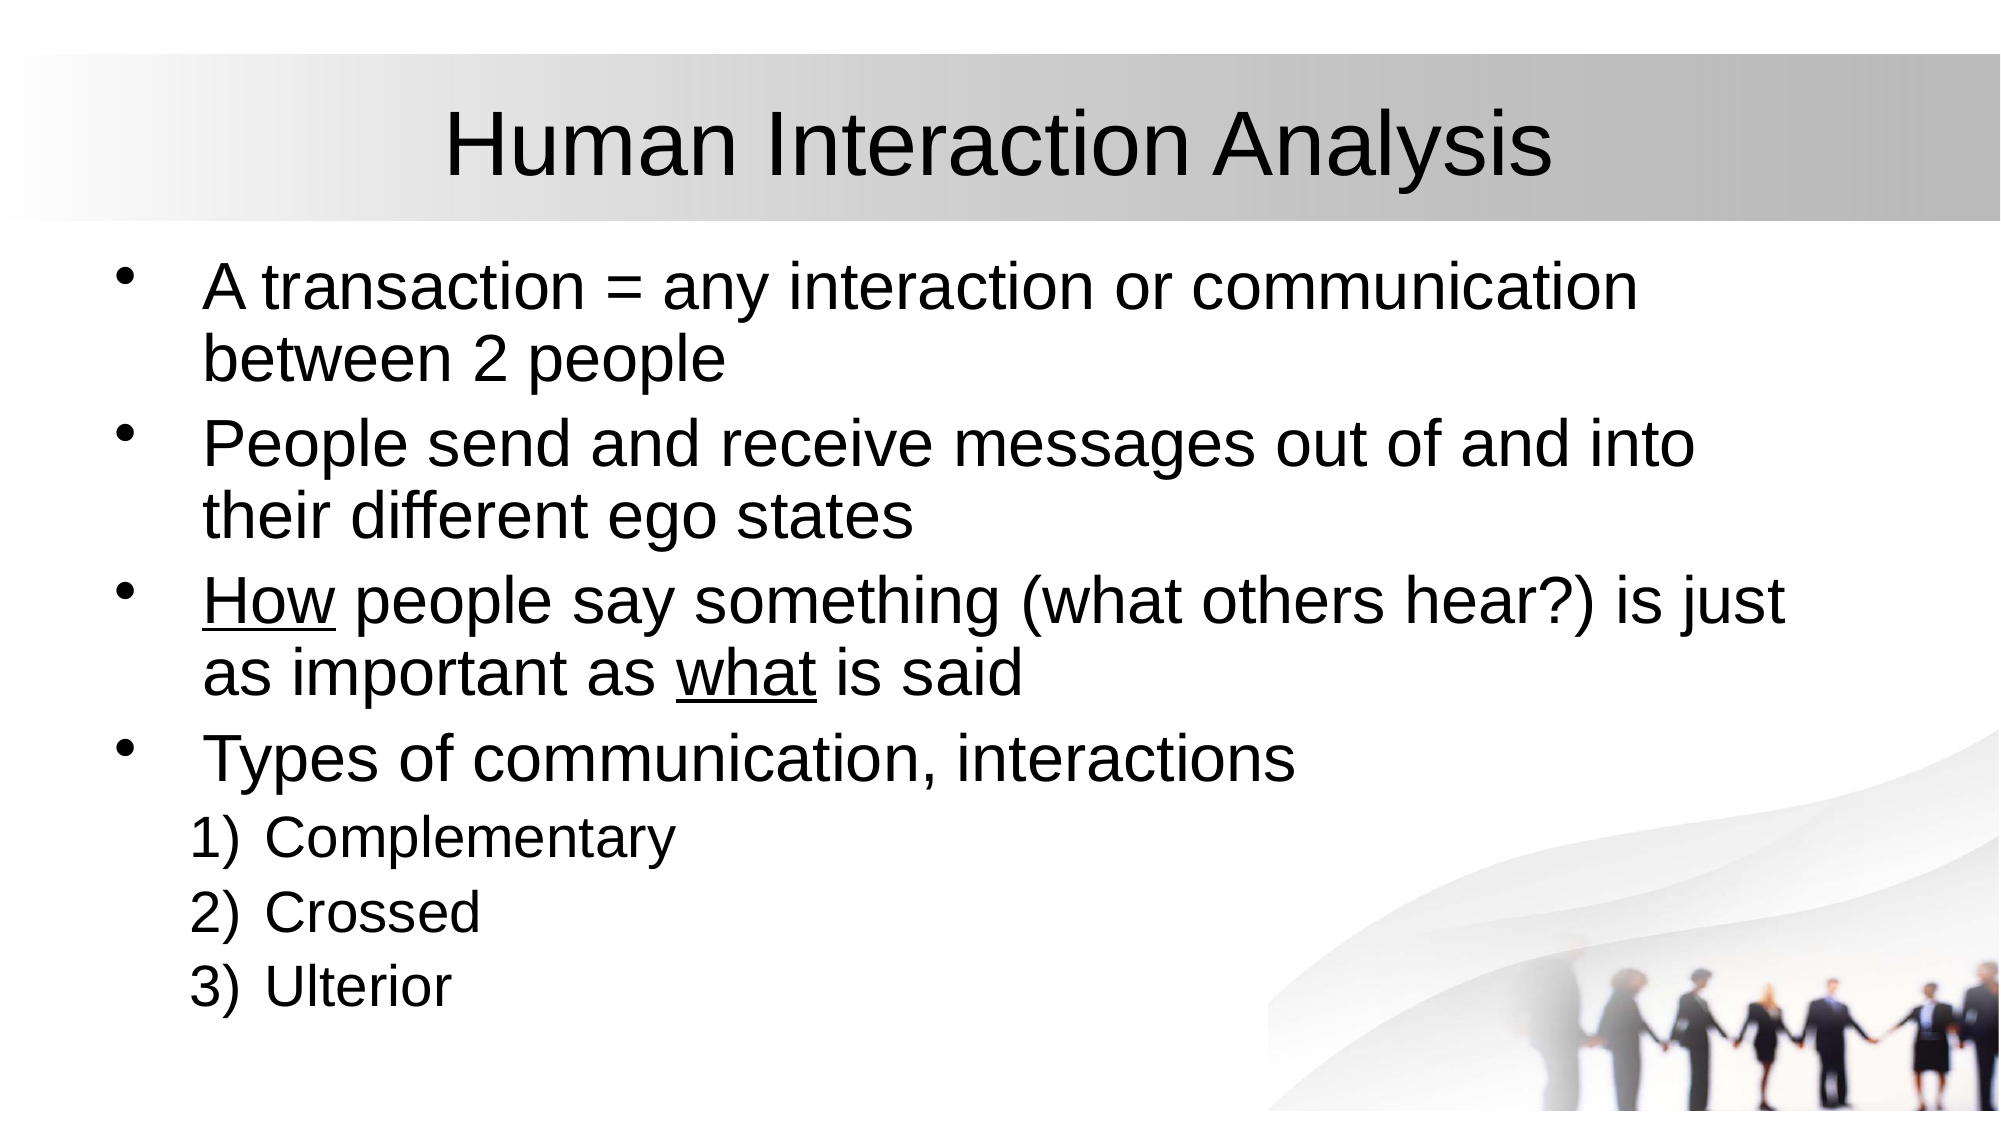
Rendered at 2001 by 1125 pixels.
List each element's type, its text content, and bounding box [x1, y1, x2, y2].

list A transaction = any interaction or communication between 2 people People send and receive messages out of and into their different ego states How people say something (what others hear?) is just as important as what is said Types of communication, interactions Complementary Crossed Ulterior [99, 244, 1836, 945]
title Human Interaction Analysis [99, 44, 1901, 233]
picture [1268, 728, 1999, 1111]
